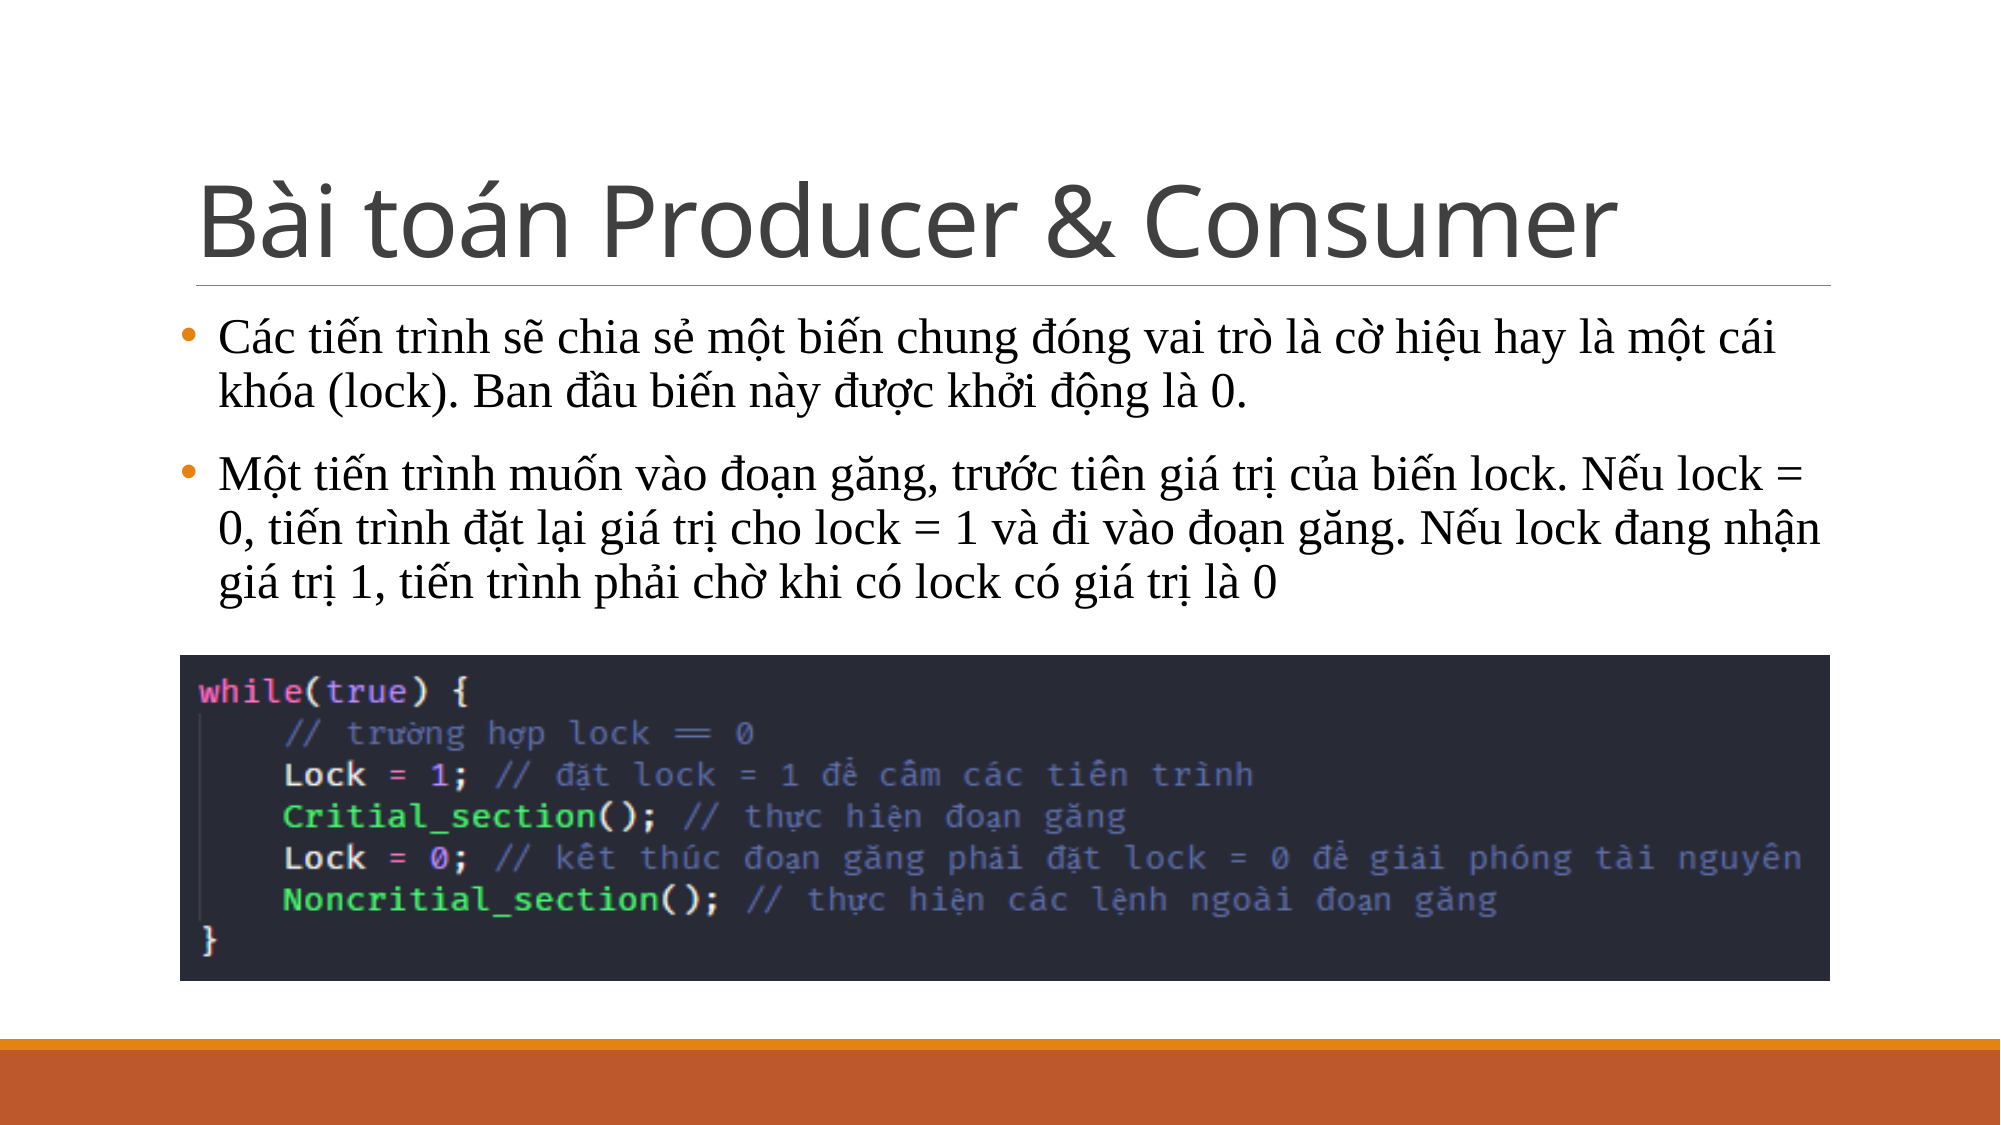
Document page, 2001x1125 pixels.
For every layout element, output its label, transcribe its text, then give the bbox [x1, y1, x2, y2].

title Bài toán Producer & Consumer [180, 47, 1830, 285]
list Các tiến trình sẽ chia sẻ một biến chung đóng vai trò là cờ hiệu hay là một cái khóa (lock). Ban đầu biến này được khởi động là 0. Một tiến trình muốn vào đoạn găng, trước tiên giá trị của biến lock. Nếu lock = 0, tiến trình đặt lại giá trị cho lock = 1 và đi vào đoạn găng. Nếu lock đang nhận giá trị 1, tiến trình phải chờ khi có lock có giá trị là 0 [180, 302, 1830, 654]
picture [179, 654, 1831, 981]
